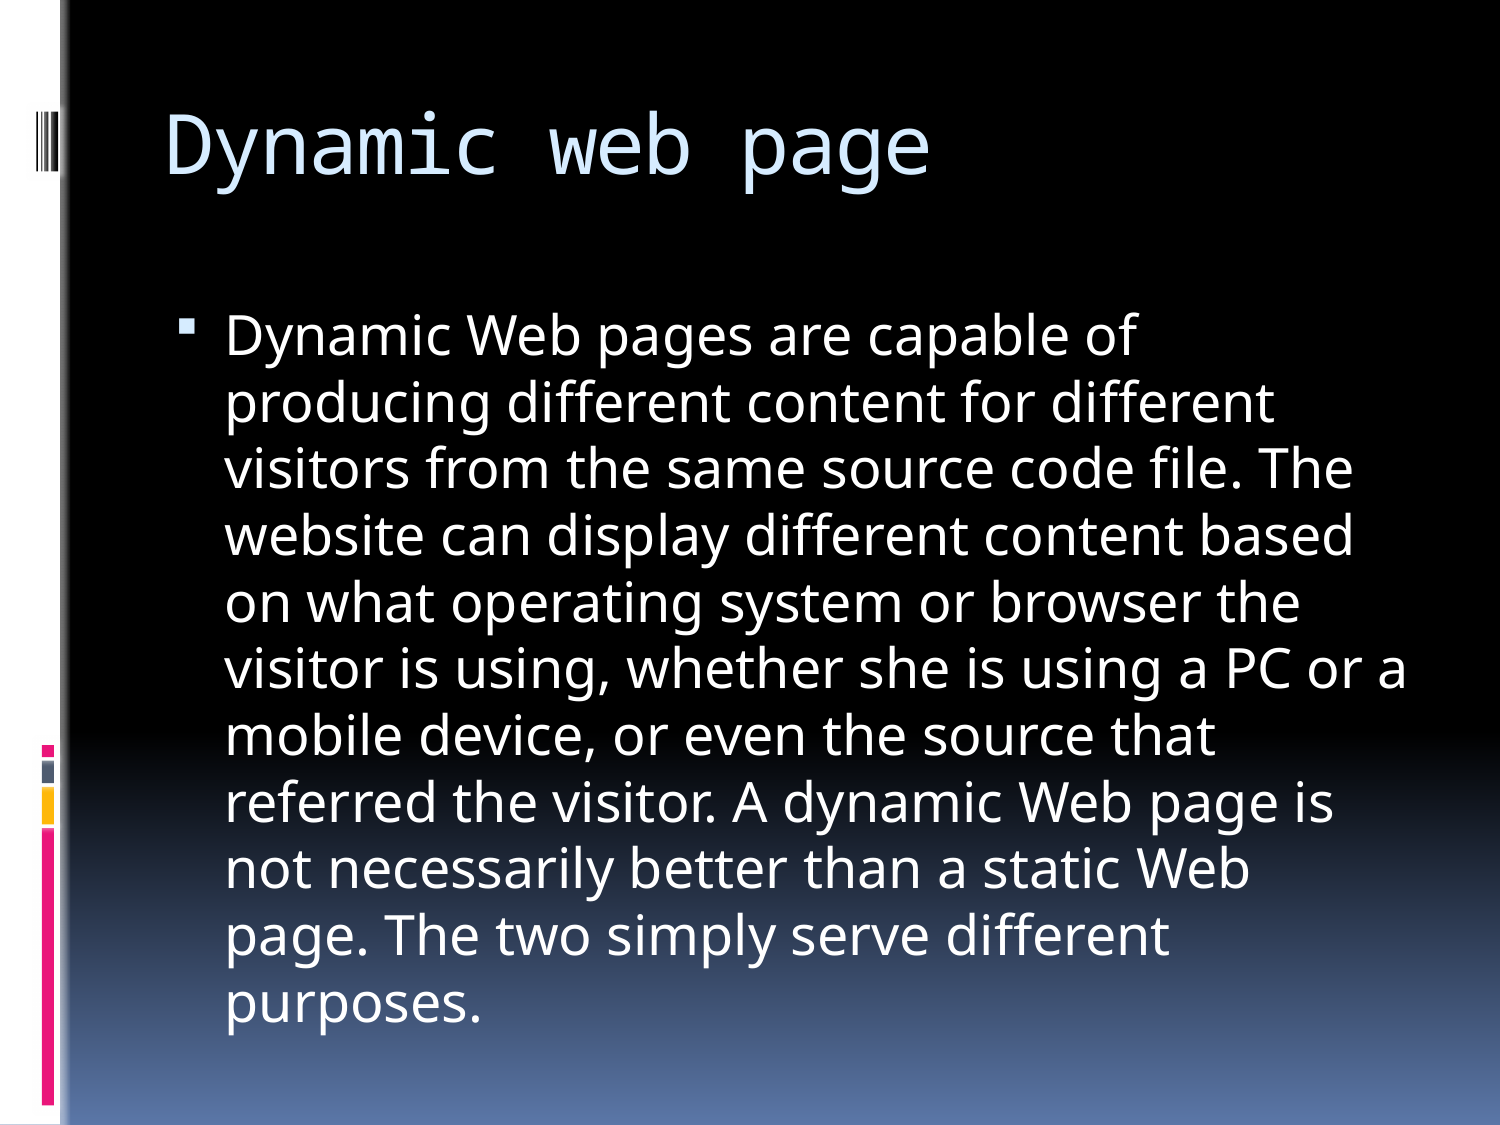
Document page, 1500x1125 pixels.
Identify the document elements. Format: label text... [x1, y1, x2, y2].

list Dynamic Web pages are capable of producing different content for different visitors from the same source code file. The website can display different content based on what operating system or browser the visitor is using, whether she is using a PC or a mobile device, or even the source that referred the visitor. A dynamic Web page is not necessarily better than a static Web page. The two simply serve different purposes. [150, 292, 1425, 1043]
title Dynamic web page [150, 83, 1425, 234]
